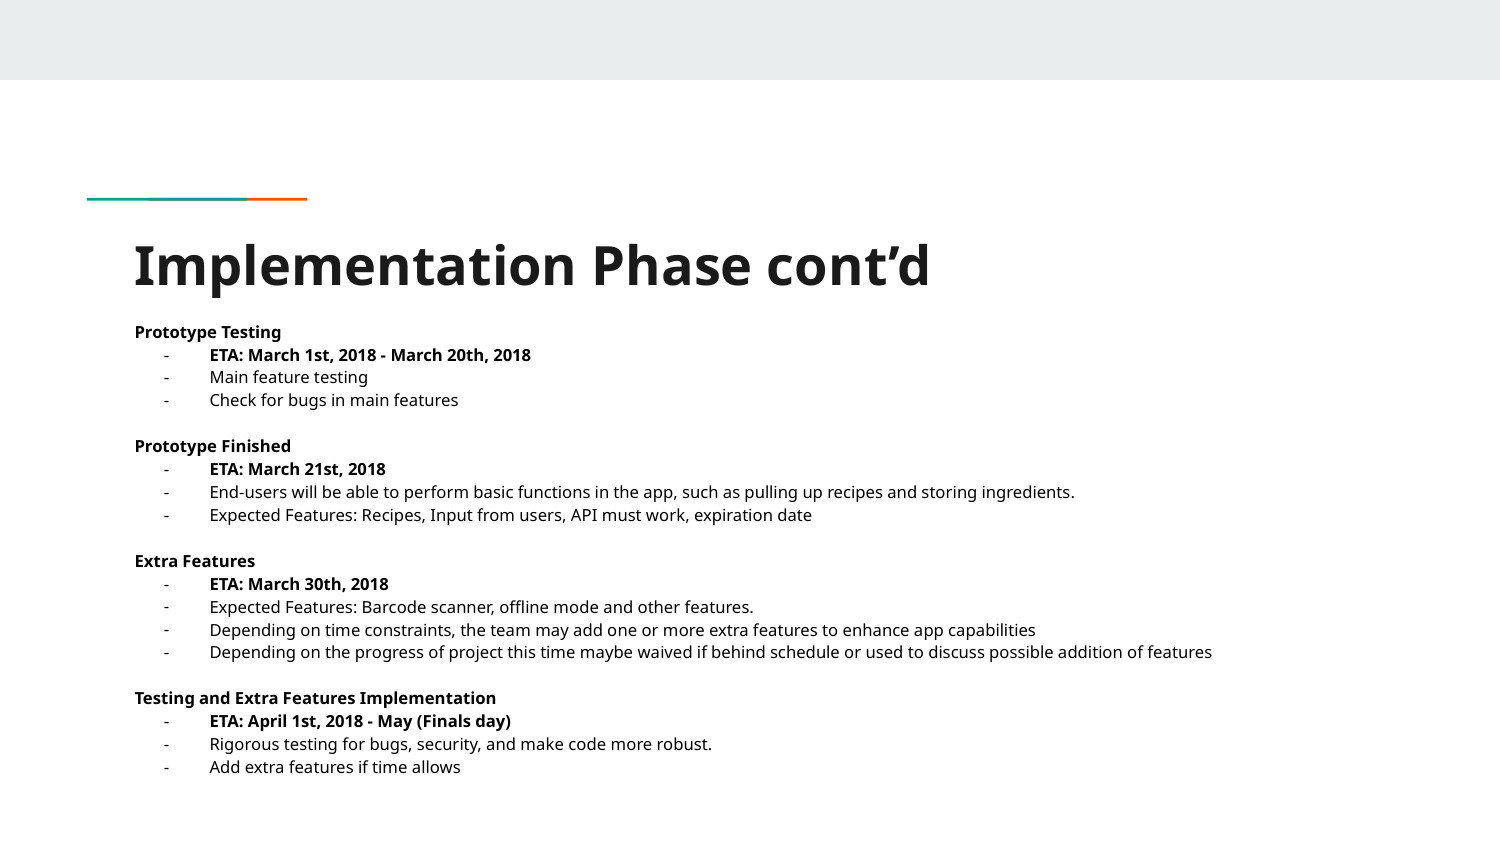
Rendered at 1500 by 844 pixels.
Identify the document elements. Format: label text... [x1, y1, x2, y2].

list Prototype Testing ETA: March 1st, 2018 - March 20th, 2018 Main feature testing Check for bugs in main features Prototype Finished ETA: March 21st, 2018 End-users will be able to perform basic functions in the app, such as pulling up recipes and storing ingredients. Expected Features: Recipes, Input from users, API must work, expiration date Extra Features ETA: March 30th, 2018 Expected Features: Barcode scanner, offline mode and other features. Depending on time constraints, the team may add one or more extra features to enhance app capabilities Depending on the progress of project this time maybe waived if behind schedule or used to discuss possible addition of features Testing and Extra Features Implementation ETA: April 1st, 2018 - May (Finals day) Rigorous testing for bugs, security, and make code more robust. Add extra features if time allows [119, 303, 1381, 796]
title Implementation Phase cont’d [119, 216, 1381, 303]
